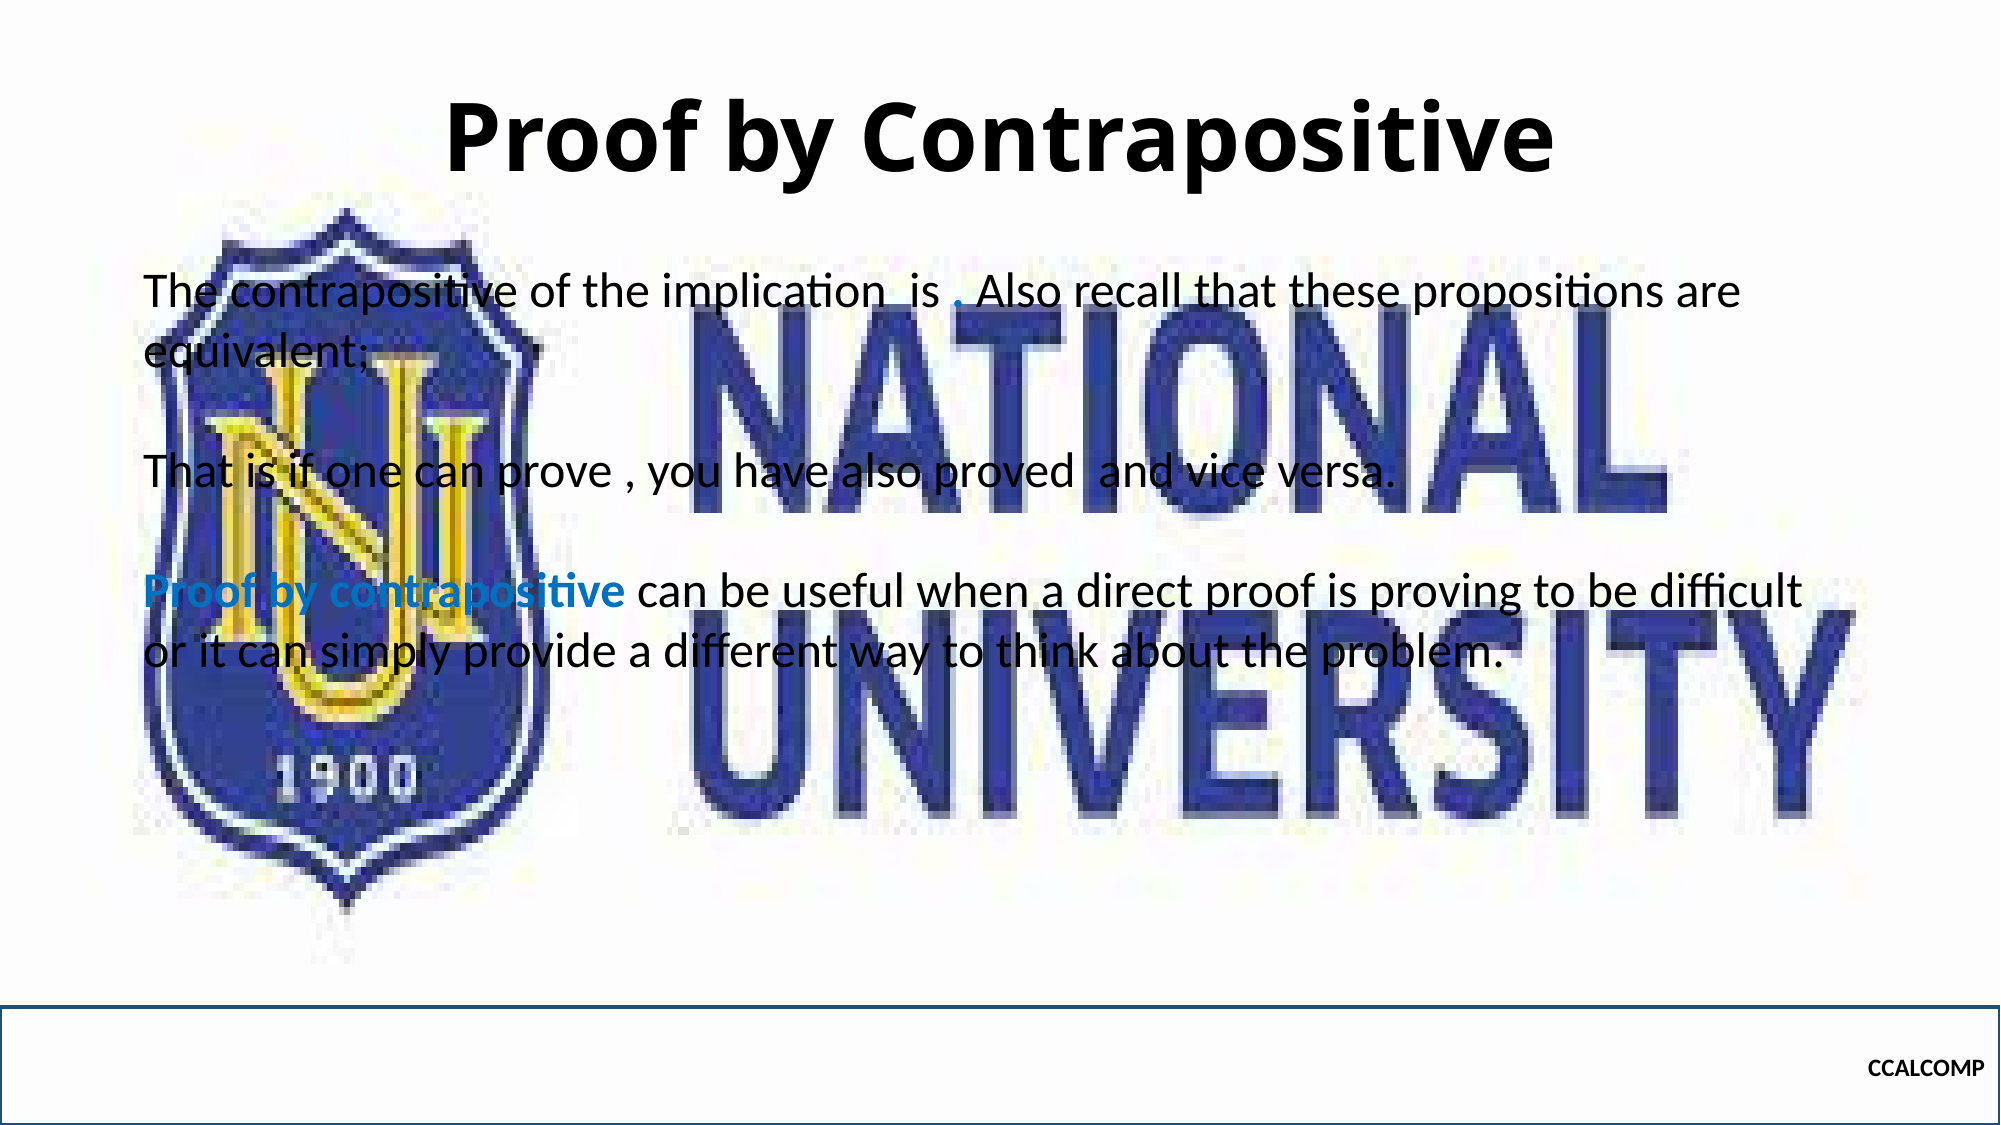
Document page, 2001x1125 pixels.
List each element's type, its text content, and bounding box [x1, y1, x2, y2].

title Proof by Contrapositive [249, 81, 1750, 200]
picture [0, 0, 2000, 1007]
footer CCALCOMP [0, 1007, 2000, 1125]
